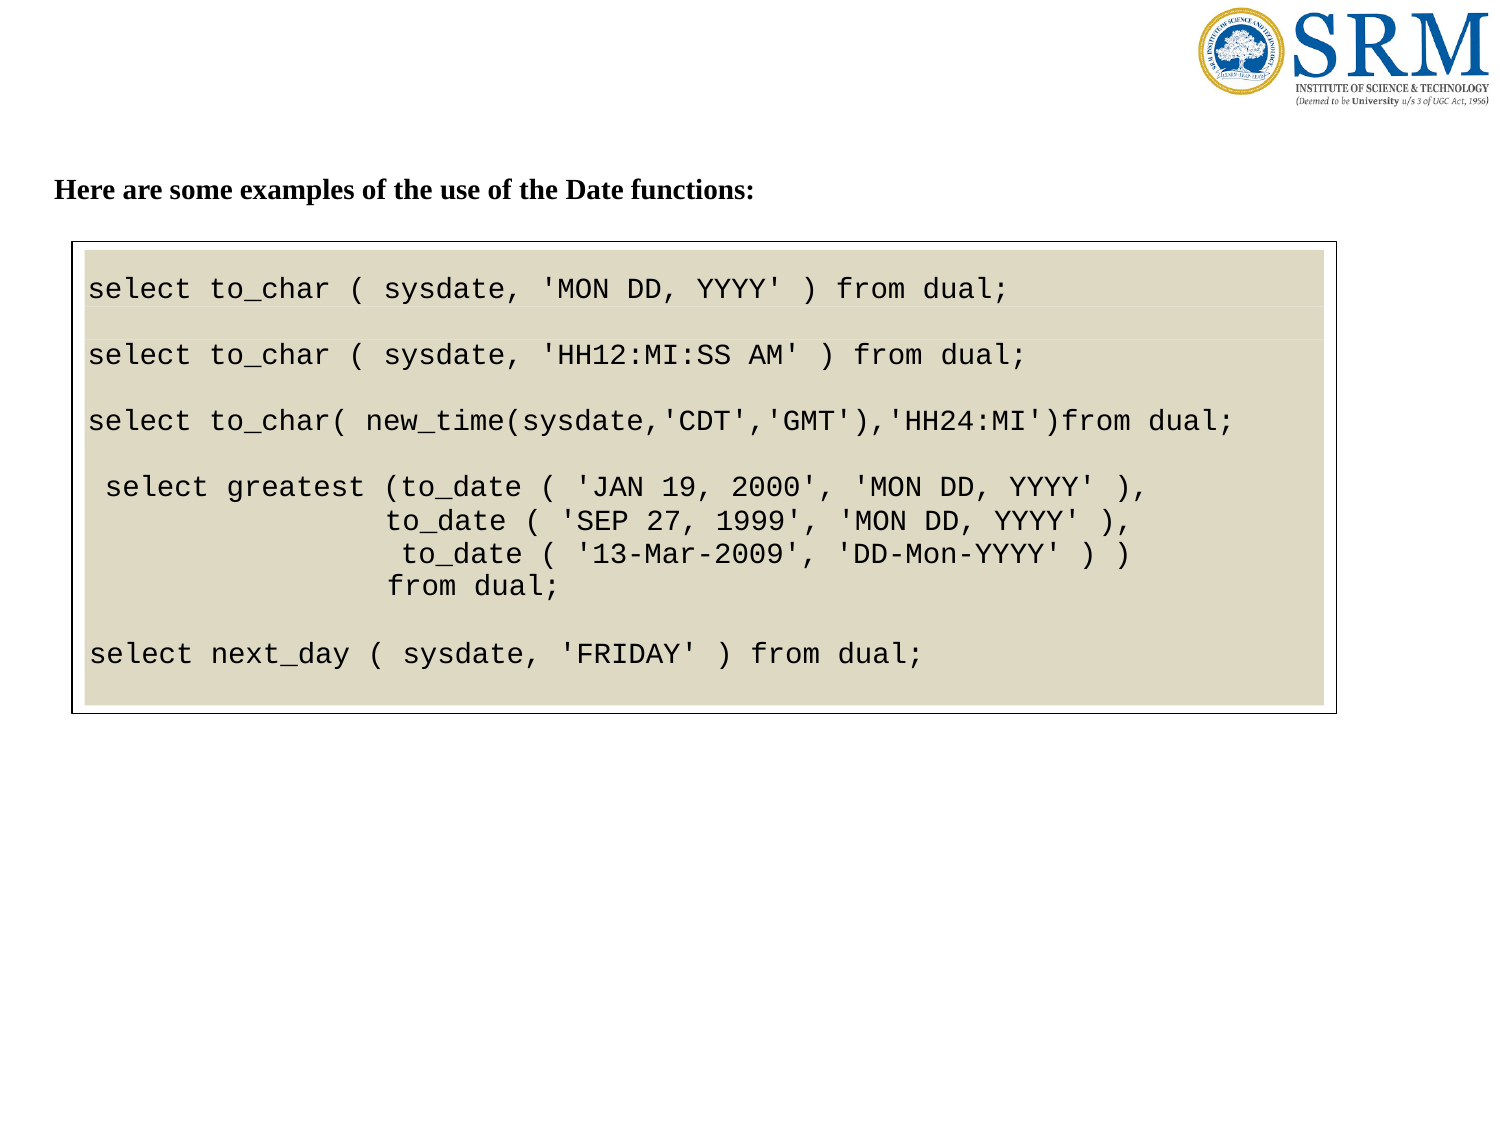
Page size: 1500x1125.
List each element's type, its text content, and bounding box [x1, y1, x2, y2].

text_box Here are some examples of the use of the Date functions: select to_char ( sysdate, 'MON DD, YYYY' ) from dual; select to_char ( sysdate, 'HH12:MI:SS AM' ) from dual; select to_char( new_time(sysdate,'CDT','GMT'),'HH24:MI')from dual; select greatest (to_date ( 'JAN 19, 2000', 'MON DD, YYYY' ), to_date ( 'SEP 27, 1999', 'MON DD, YYYY' ), to_date ( '13-Mar-2009', 'DD-Mon-YYYY' ) ) from dual; select next_day ( sysdate, 'FRIDAY' ) from dual; [52, 168, 1245, 670]
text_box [70, 240, 1338, 715]
picture [1192, 6, 1495, 112]
